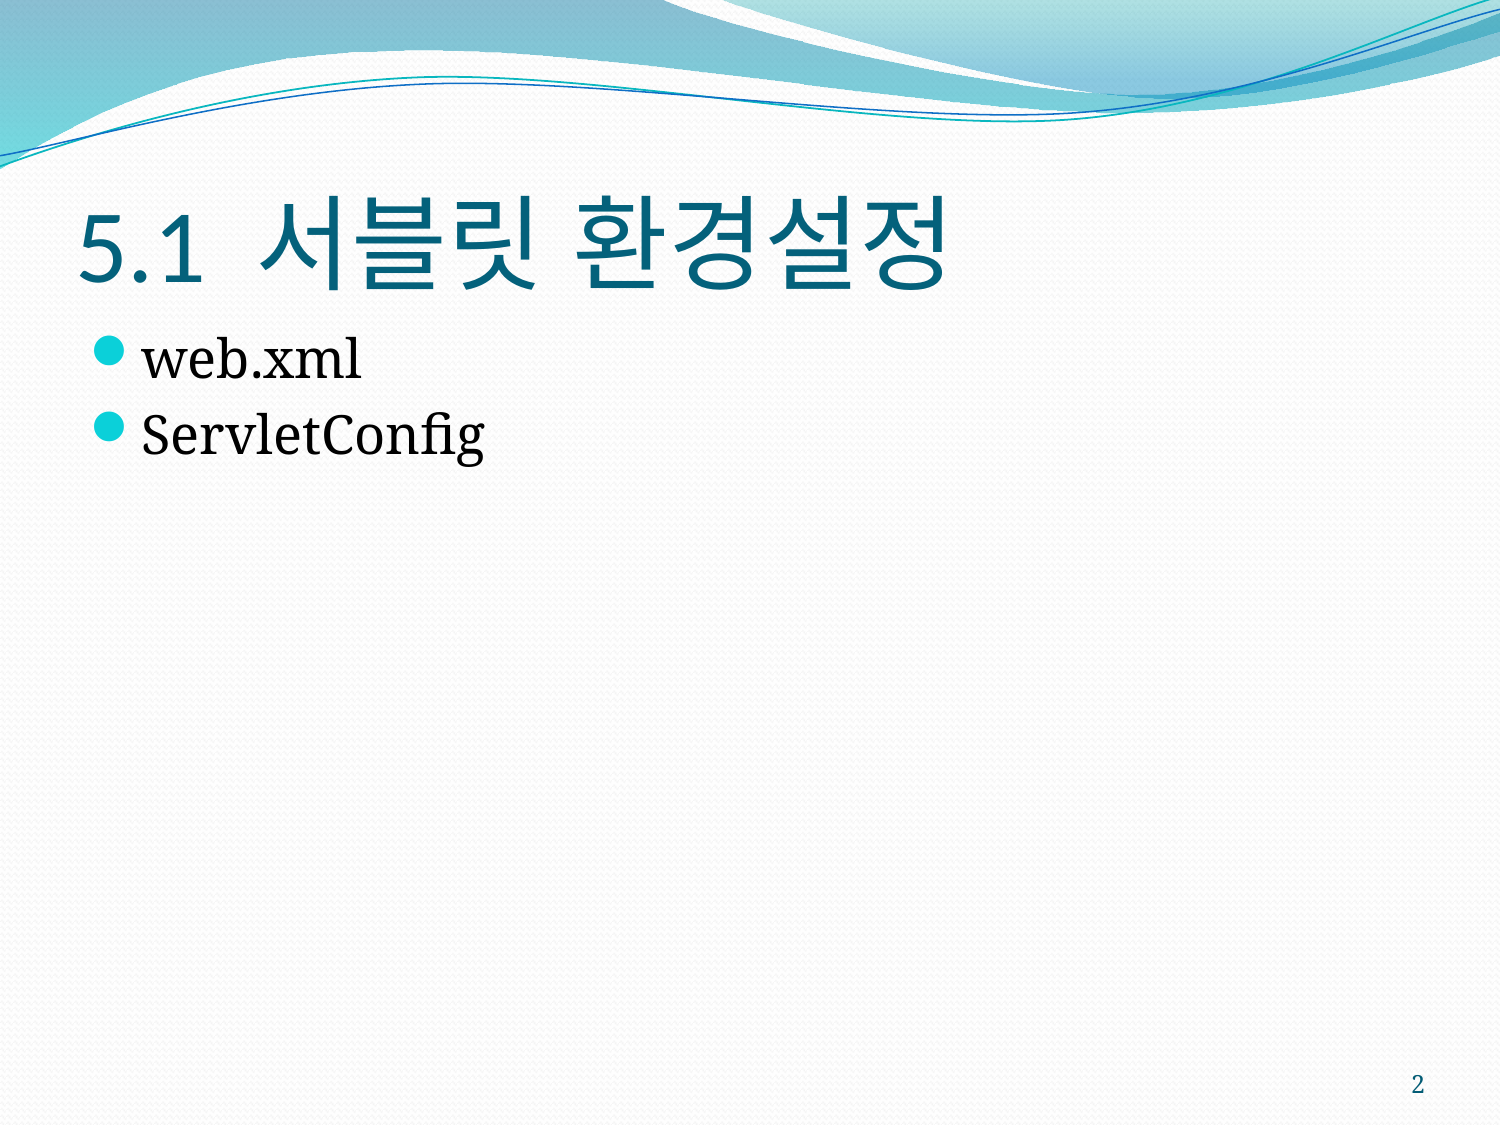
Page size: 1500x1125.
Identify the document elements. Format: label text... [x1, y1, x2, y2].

title 5.1 서블릿 환경설정 [75, 115, 1425, 303]
slide_number 2 [1299, 1042, 1425, 1103]
list web.xml ServletConfig [75, 317, 1425, 1038]
